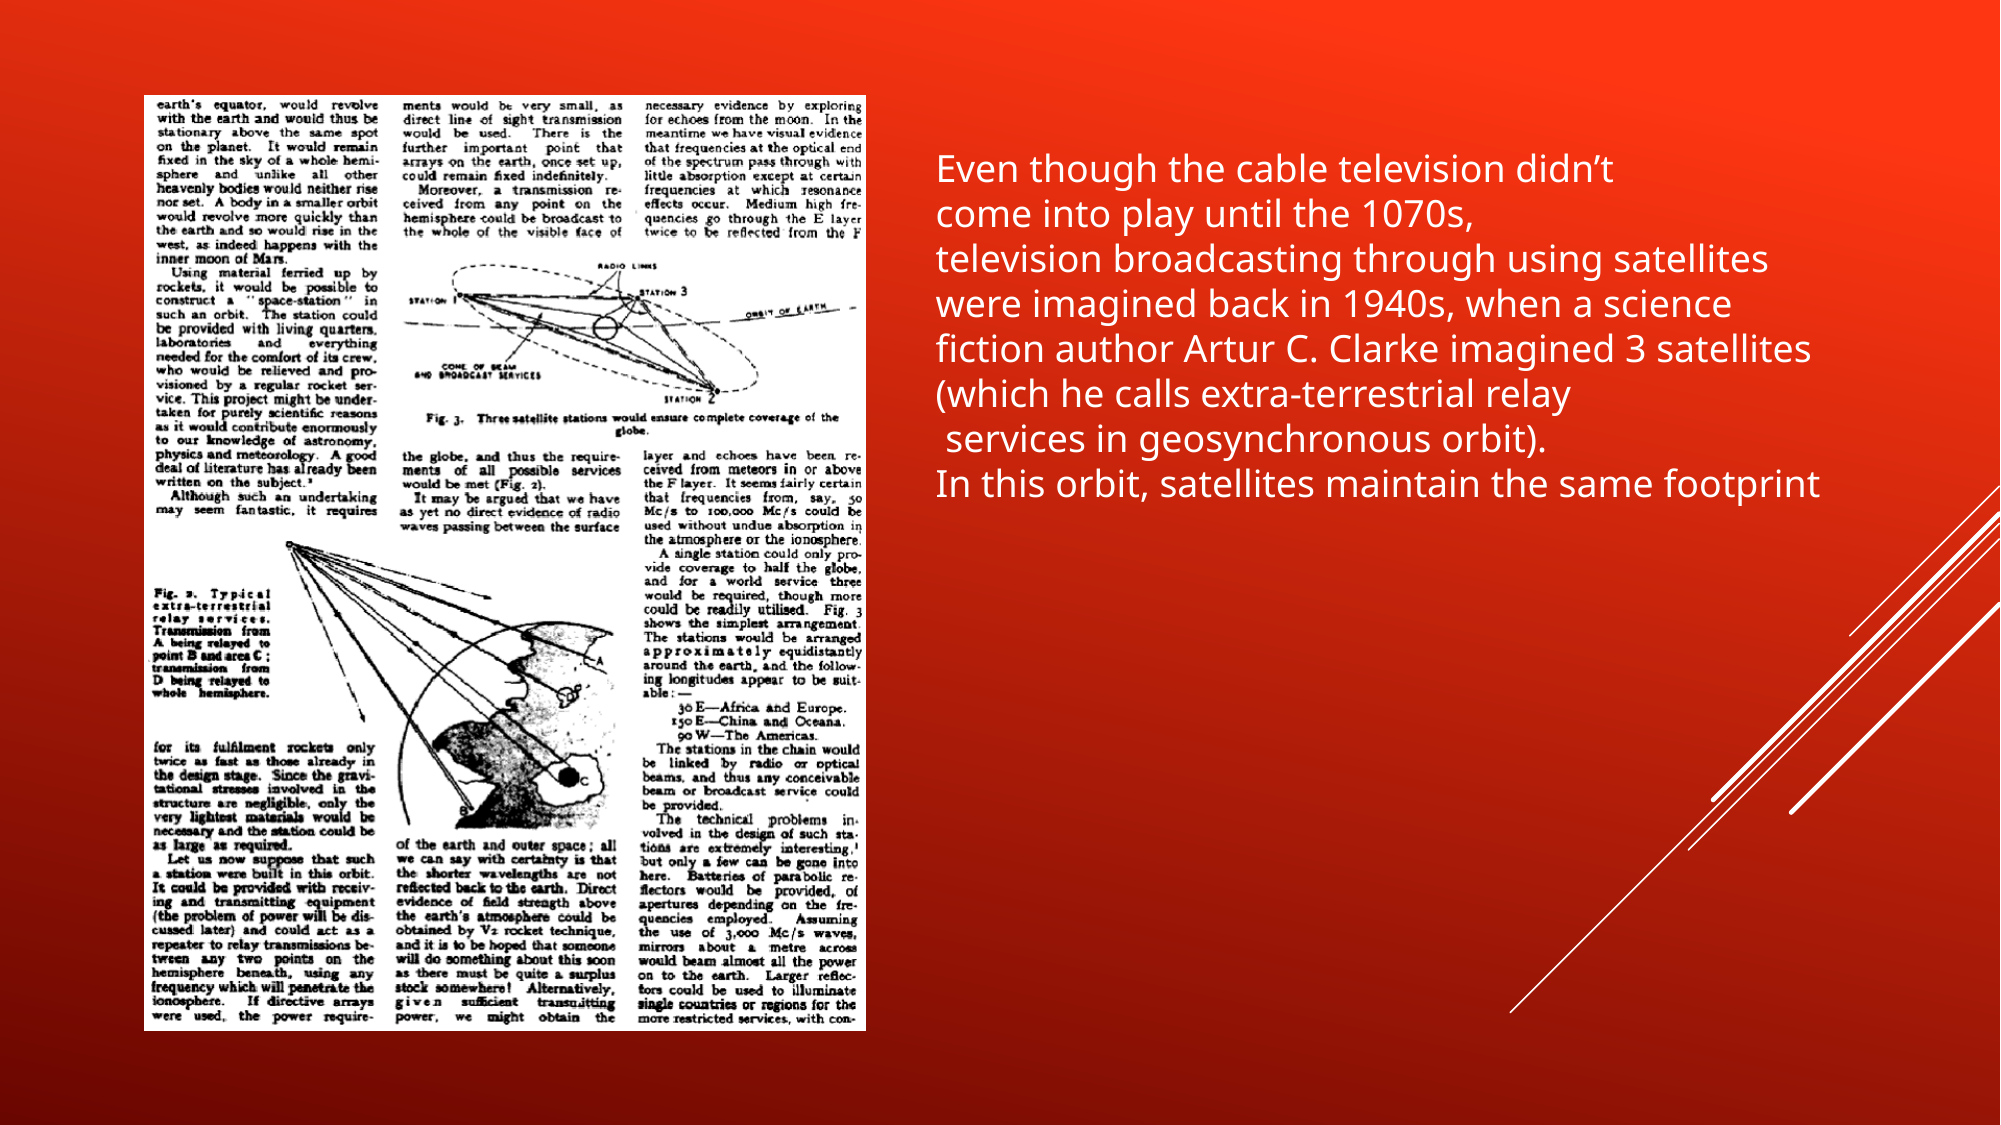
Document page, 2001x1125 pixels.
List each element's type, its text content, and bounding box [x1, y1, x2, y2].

text_box Even though the cable television didn’t come into play until the 1070s, television broadcasting through using satellites were imagined back in 1940s, when a science fiction author Artur C. Clarke imagined 3 satellites (which he calls extra-terrestrial relay services in geosynchronous orbit). In this orbit, satellites maintain the same footprint [920, 137, 1838, 558]
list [144, 95, 866, 1031]
